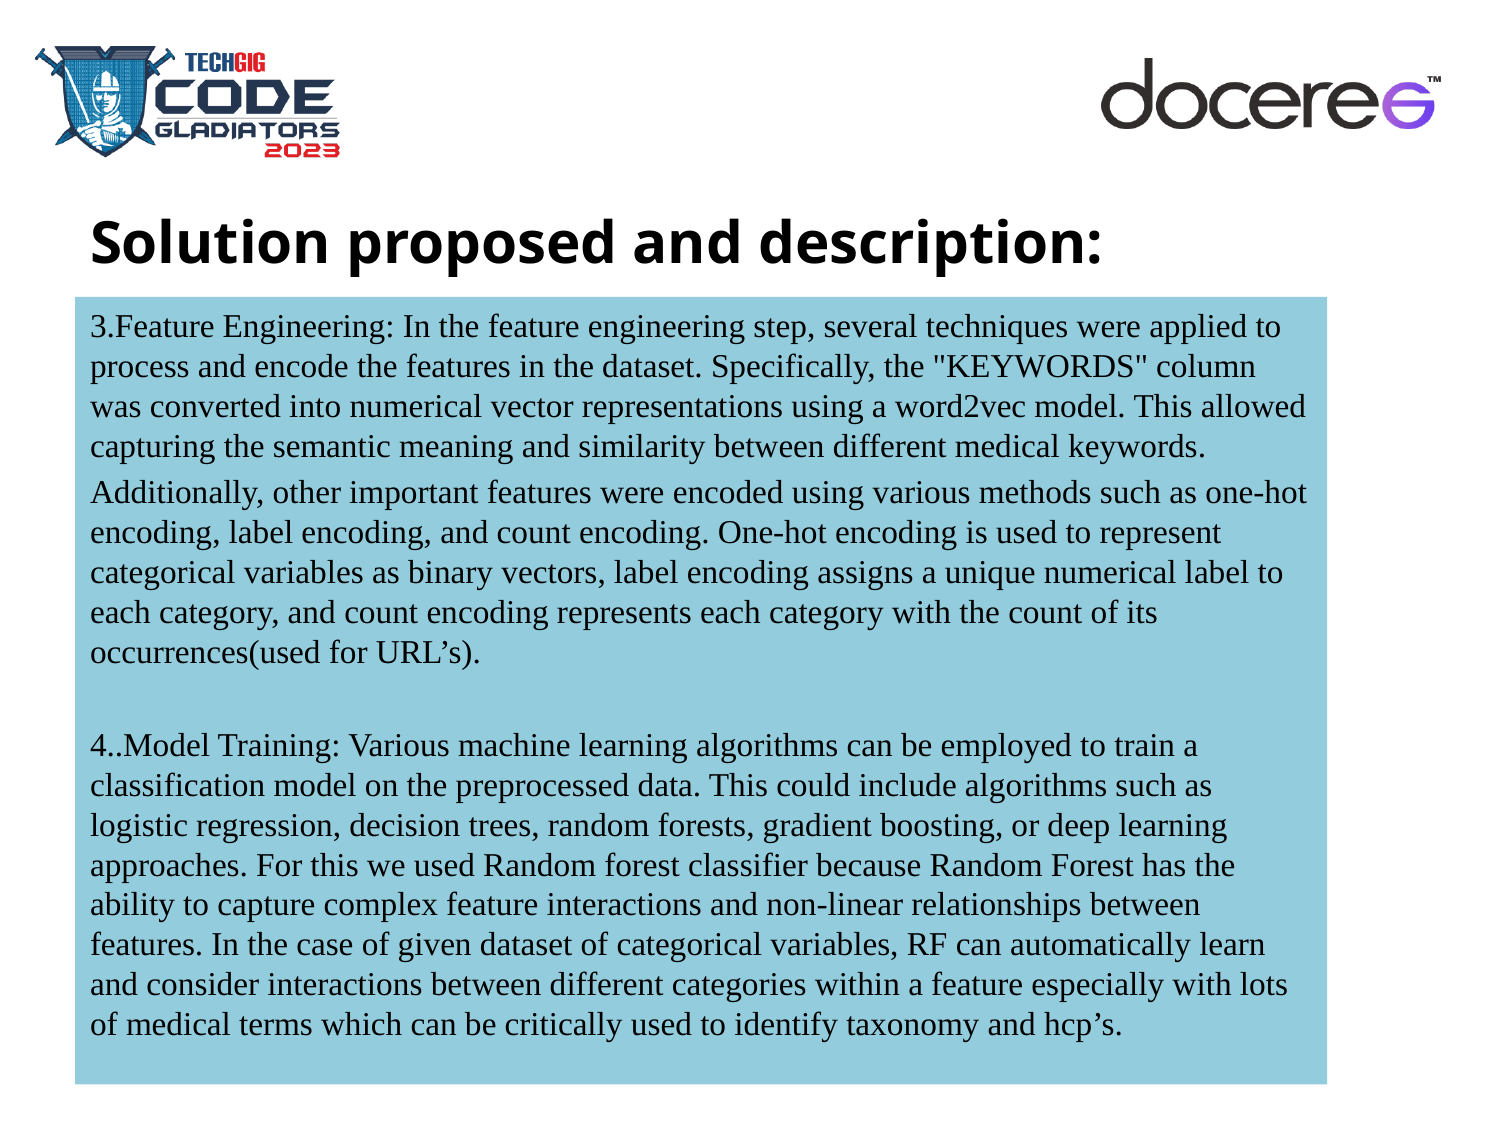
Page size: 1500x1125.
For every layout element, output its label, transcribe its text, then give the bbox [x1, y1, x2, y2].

picture [34, 46, 342, 160]
title Solution proposed and description: [75, 184, 1434, 297]
list 3.Feature Engineering: In the feature engineering step, several techniques were applied to process and encode the features in the dataset. Specifically, the "KEYWORDS" column was converted into numerical vector representations using a word2vec model. This allowed capturing the semantic meaning and similarity between different medical keywords. Additionally, other important features were encoded using various methods such as one-hot encoding, label encoding, and count encoding. One-hot encoding is used to represent categorical variables as binary vectors, label encoding assigns a unique numerical label to each category, and count encoding represents each category with the count of its occurrences(used for URL’s). 4..Model Training: Various machine learning algorithms can be employed to train a classification model on the preprocessed data. This could include algorithms such as logistic regression, decision trees, random forests, gradient boosting, or deep learning approaches. For this we used Random forest classifier because Random Forest has the ability to capture complex feature interactions and non-linear relationships between features. In the case of given dataset of categorical variables, RF can automatically learn and consider interactions between different categories within a feature especially with lots of medical terms which can be critically used to identify taxonomy and hcp’s. [75, 297, 1328, 1085]
picture [1101, 58, 1441, 130]
